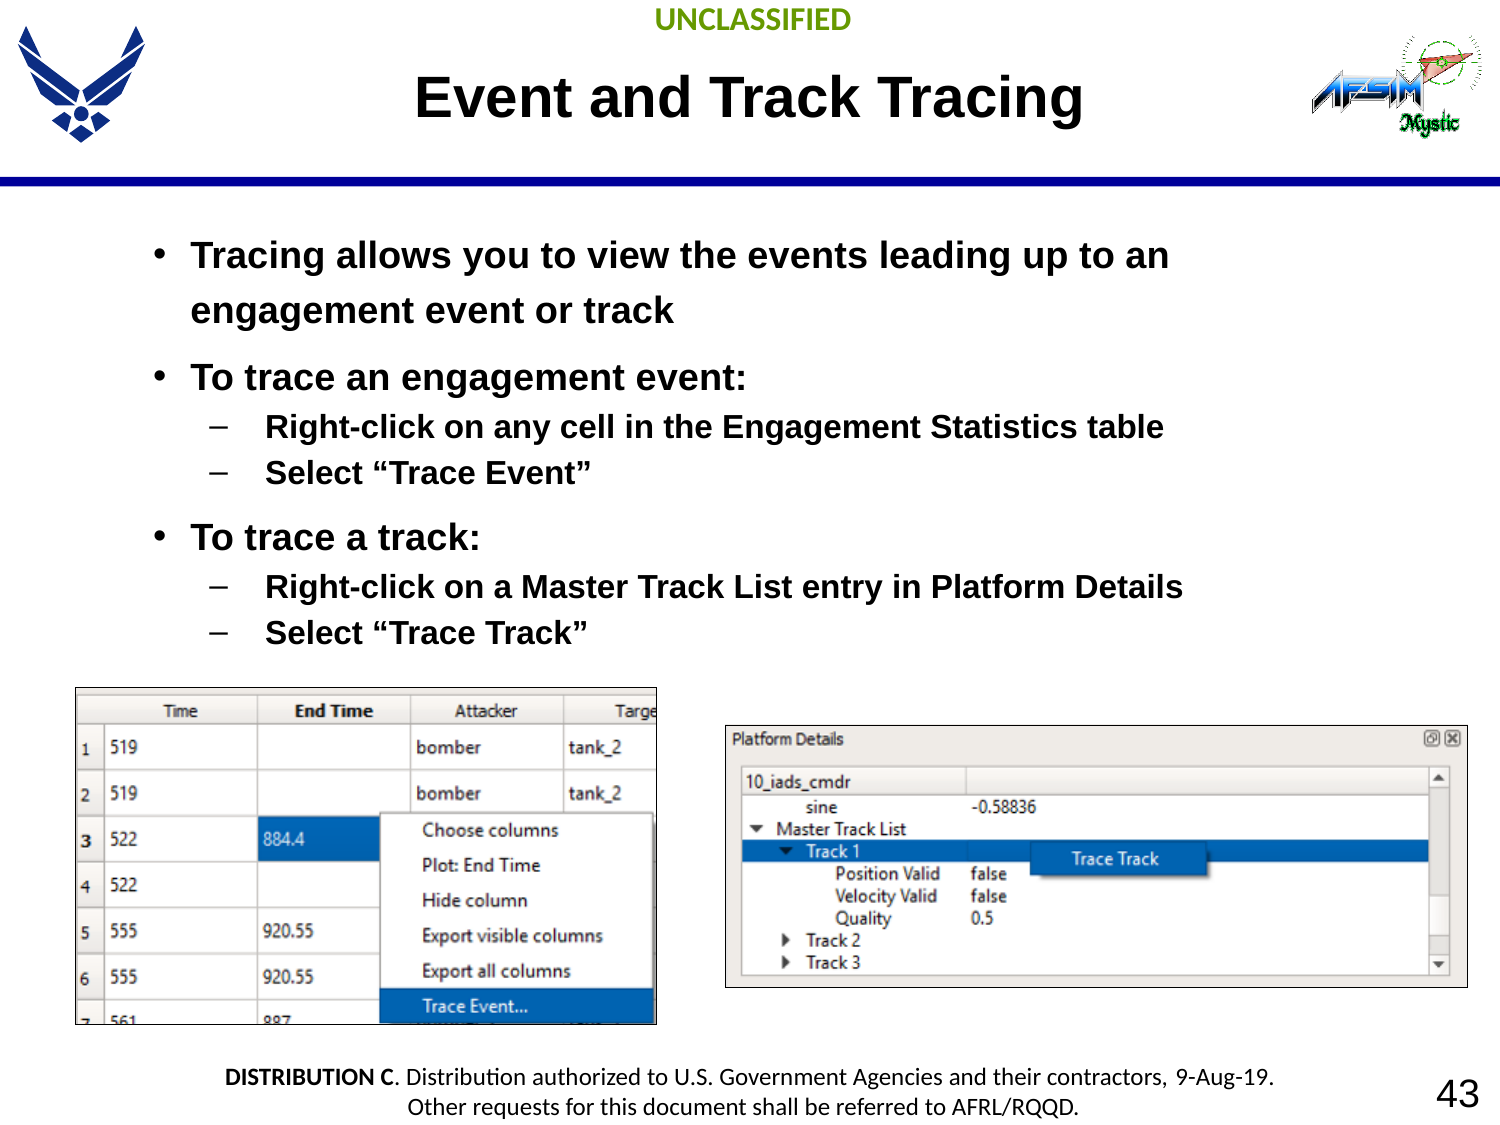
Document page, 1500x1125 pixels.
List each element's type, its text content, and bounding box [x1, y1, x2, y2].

title Event and Track Tracing [206, 0, 1294, 188]
picture [724, 724, 1468, 988]
list Tracing allows you to view the events leading up to an engagement event or track To trace an engagement event: Right-click on any cell in the Engagement Statistics table Select “Trace Event” To trace a track: Right-click on a Master Track List entry in Platform Details Select “Trace Track” [99, 211, 1400, 664]
picture [1312, 31, 1482, 145]
picture [74, 687, 657, 1026]
